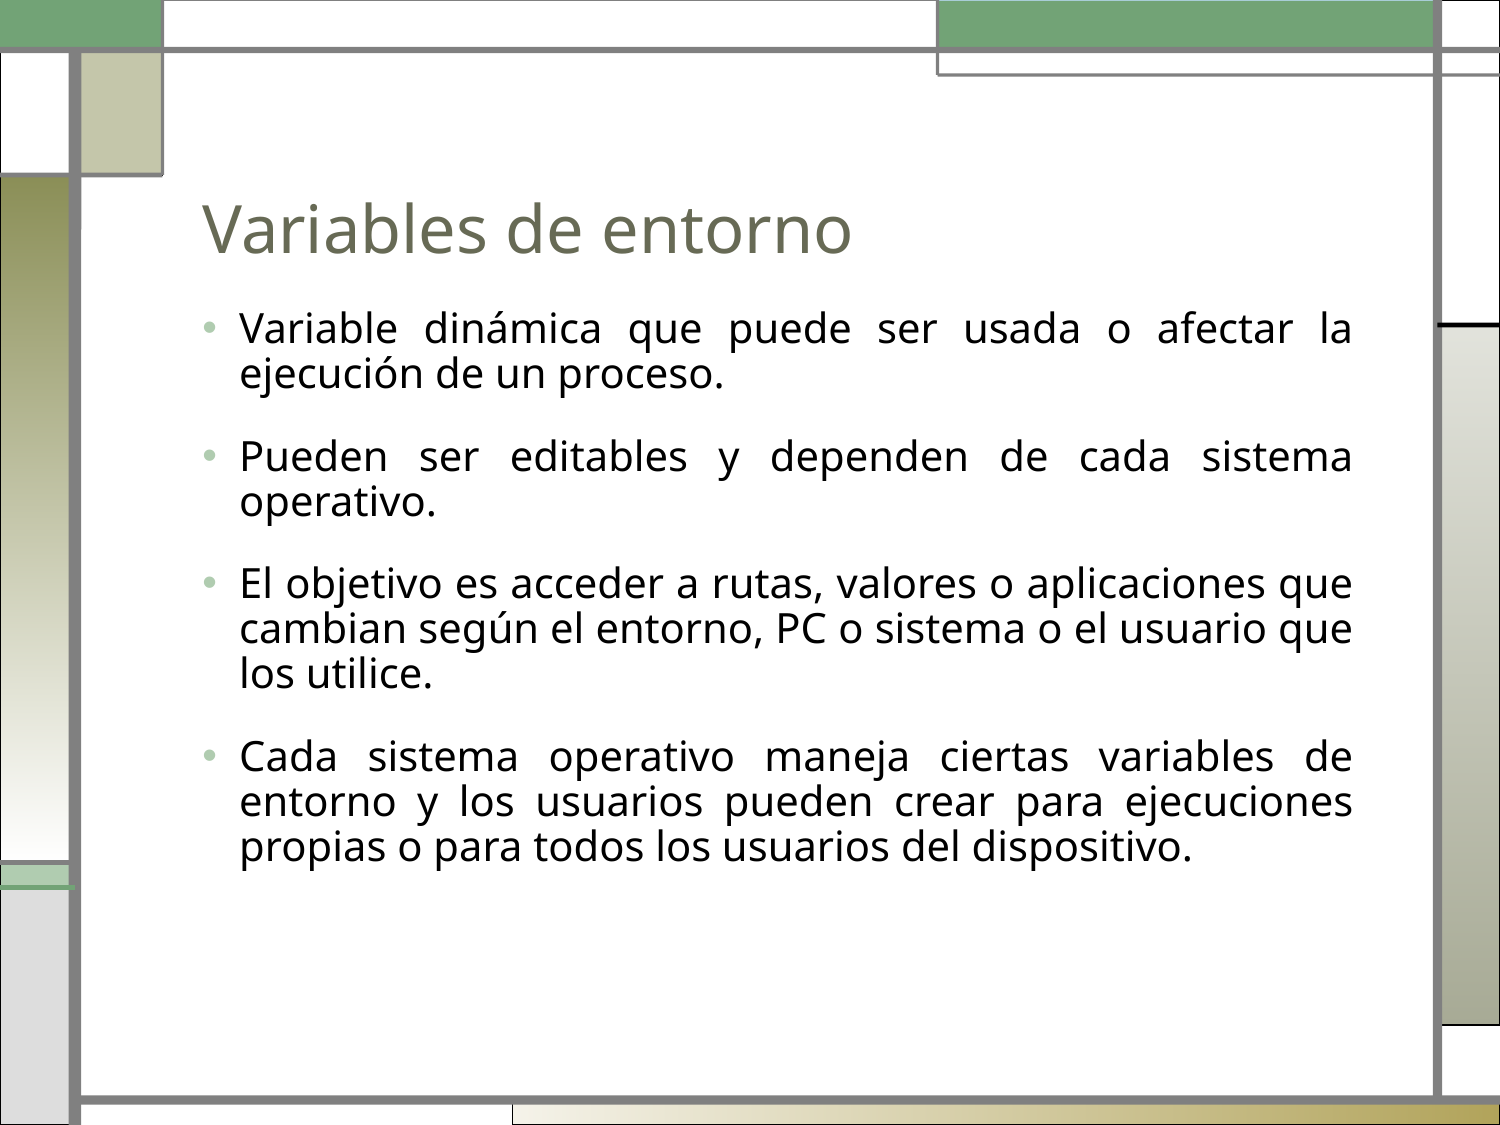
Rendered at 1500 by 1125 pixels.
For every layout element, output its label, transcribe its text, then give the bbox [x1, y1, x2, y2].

title Variables de entorno [187, 87, 1369, 275]
list Variable dinámica que puede ser usada o afectar la ejecución de un proceso. Pueden ser editables y dependen de cada sistema operativo. El objetivo es acceder a rutas, valores o aplicaciones que cambian según el entorno, PC o sistema o el usuario que los utilice. Cada sistema operativo maneja ciertas variables de entorno y los usuarios pueden crear para ejecuciones propias o para todos los usuarios del dispositivo. [187, 299, 1369, 988]
